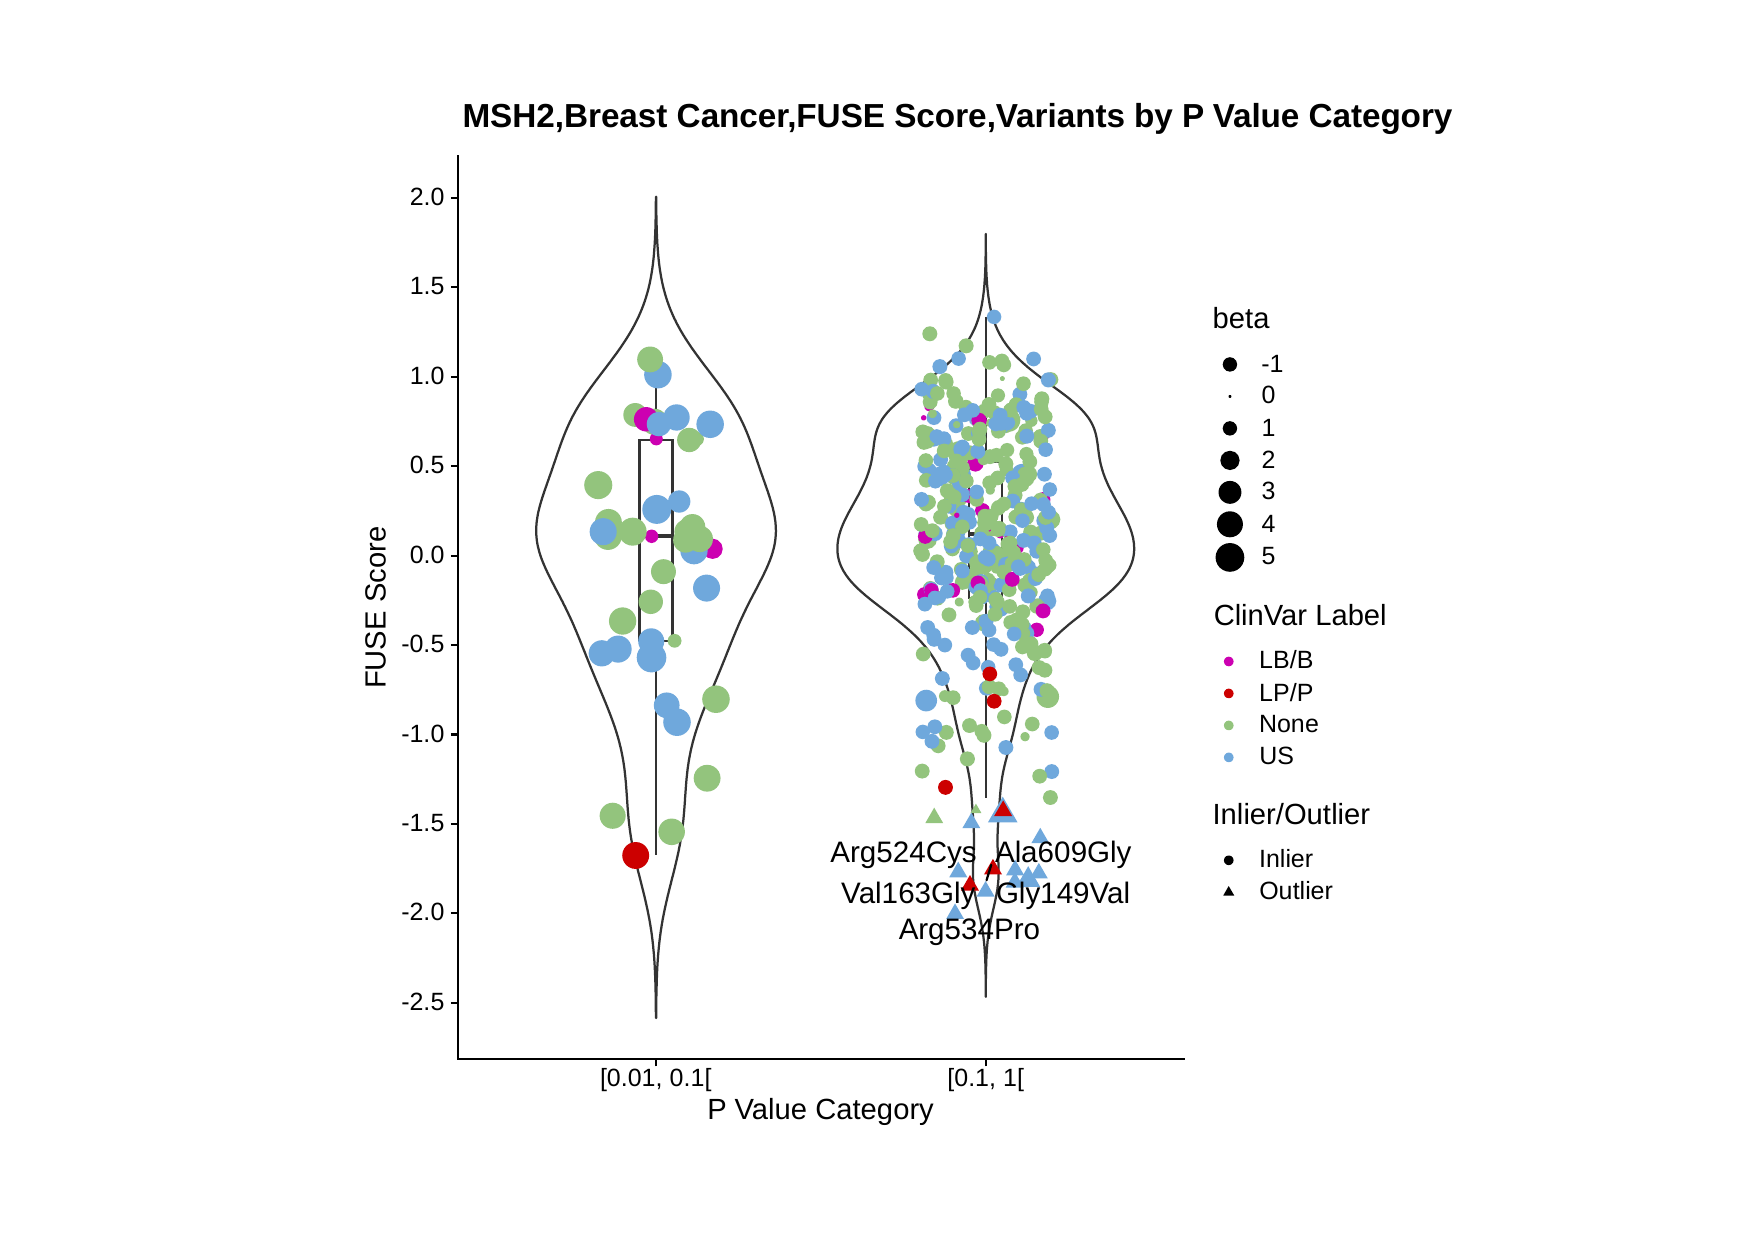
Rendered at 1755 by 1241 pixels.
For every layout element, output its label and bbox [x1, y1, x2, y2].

text_box [352, 94, 1403, 1146]
